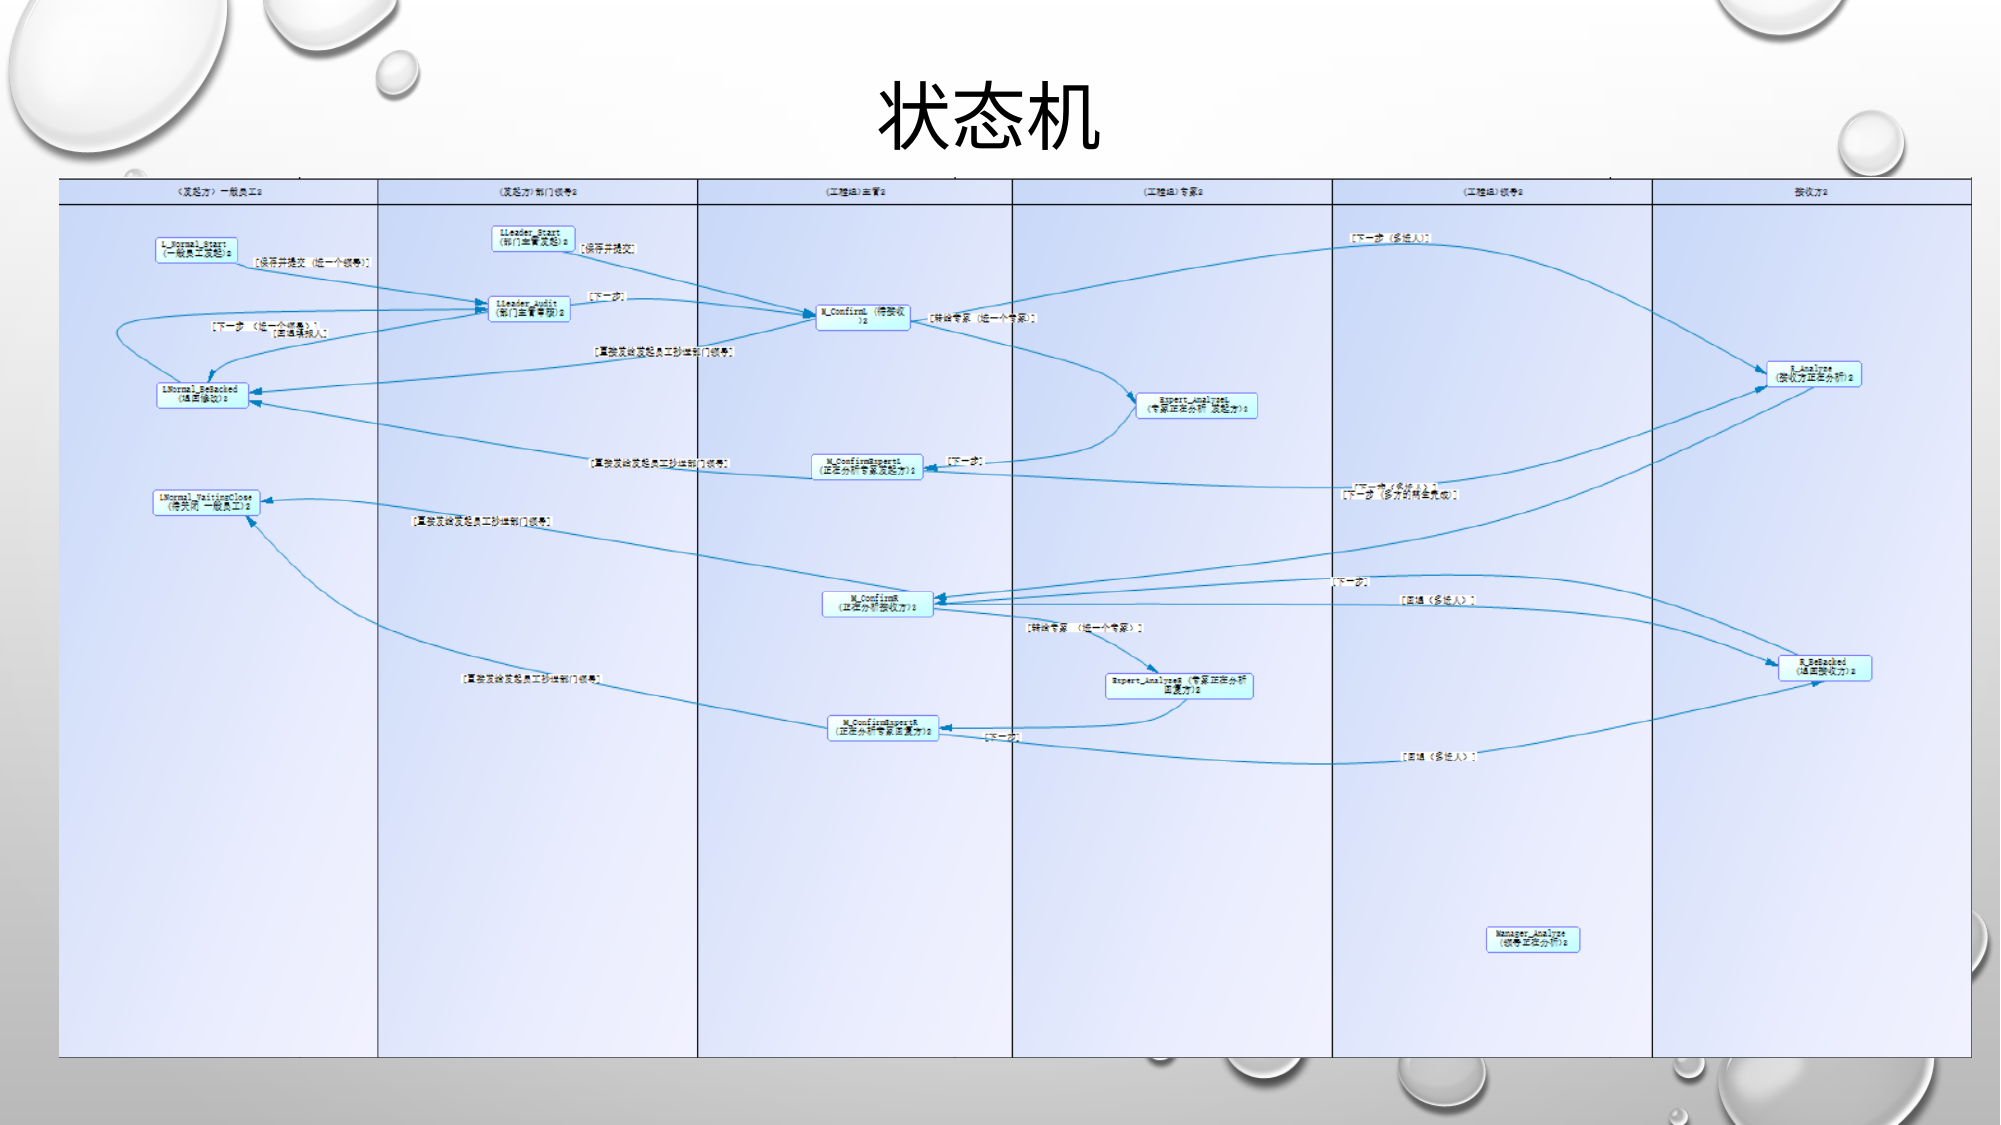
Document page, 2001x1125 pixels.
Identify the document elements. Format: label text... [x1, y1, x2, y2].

title 状态机 [139, 0, 1840, 176]
picture [0, 0, 2000, 1125]
